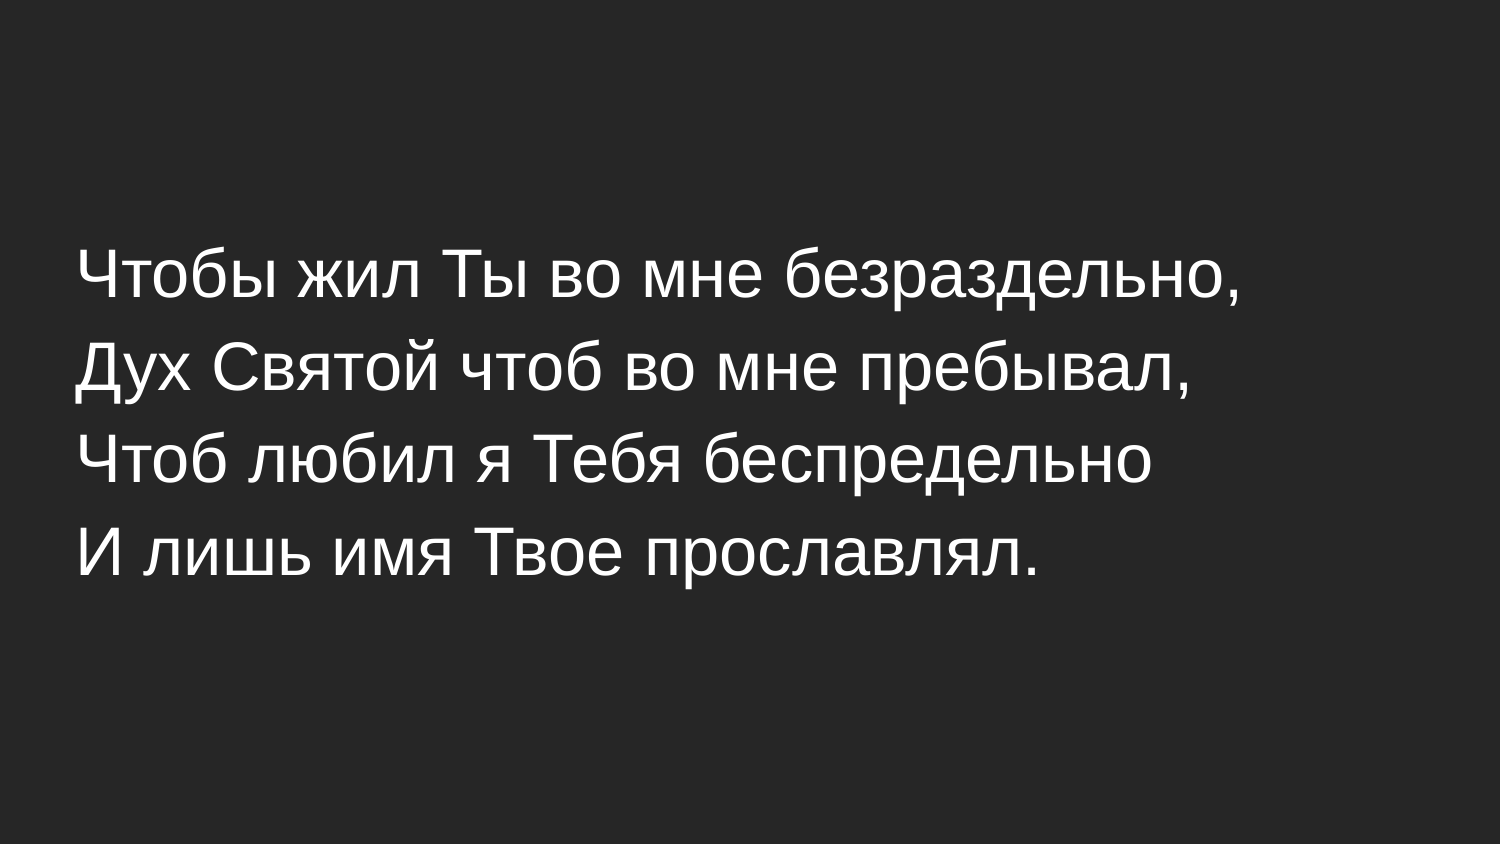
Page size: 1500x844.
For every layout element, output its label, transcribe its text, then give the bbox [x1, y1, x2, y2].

text_box Чтобы жил Ты во мне безраздельно, Дух Святой чтоб во мне пребывал, Чтоб любил я Тебя беспредельно И лишь имя Твое прославлял. [63, 223, 1429, 630]
